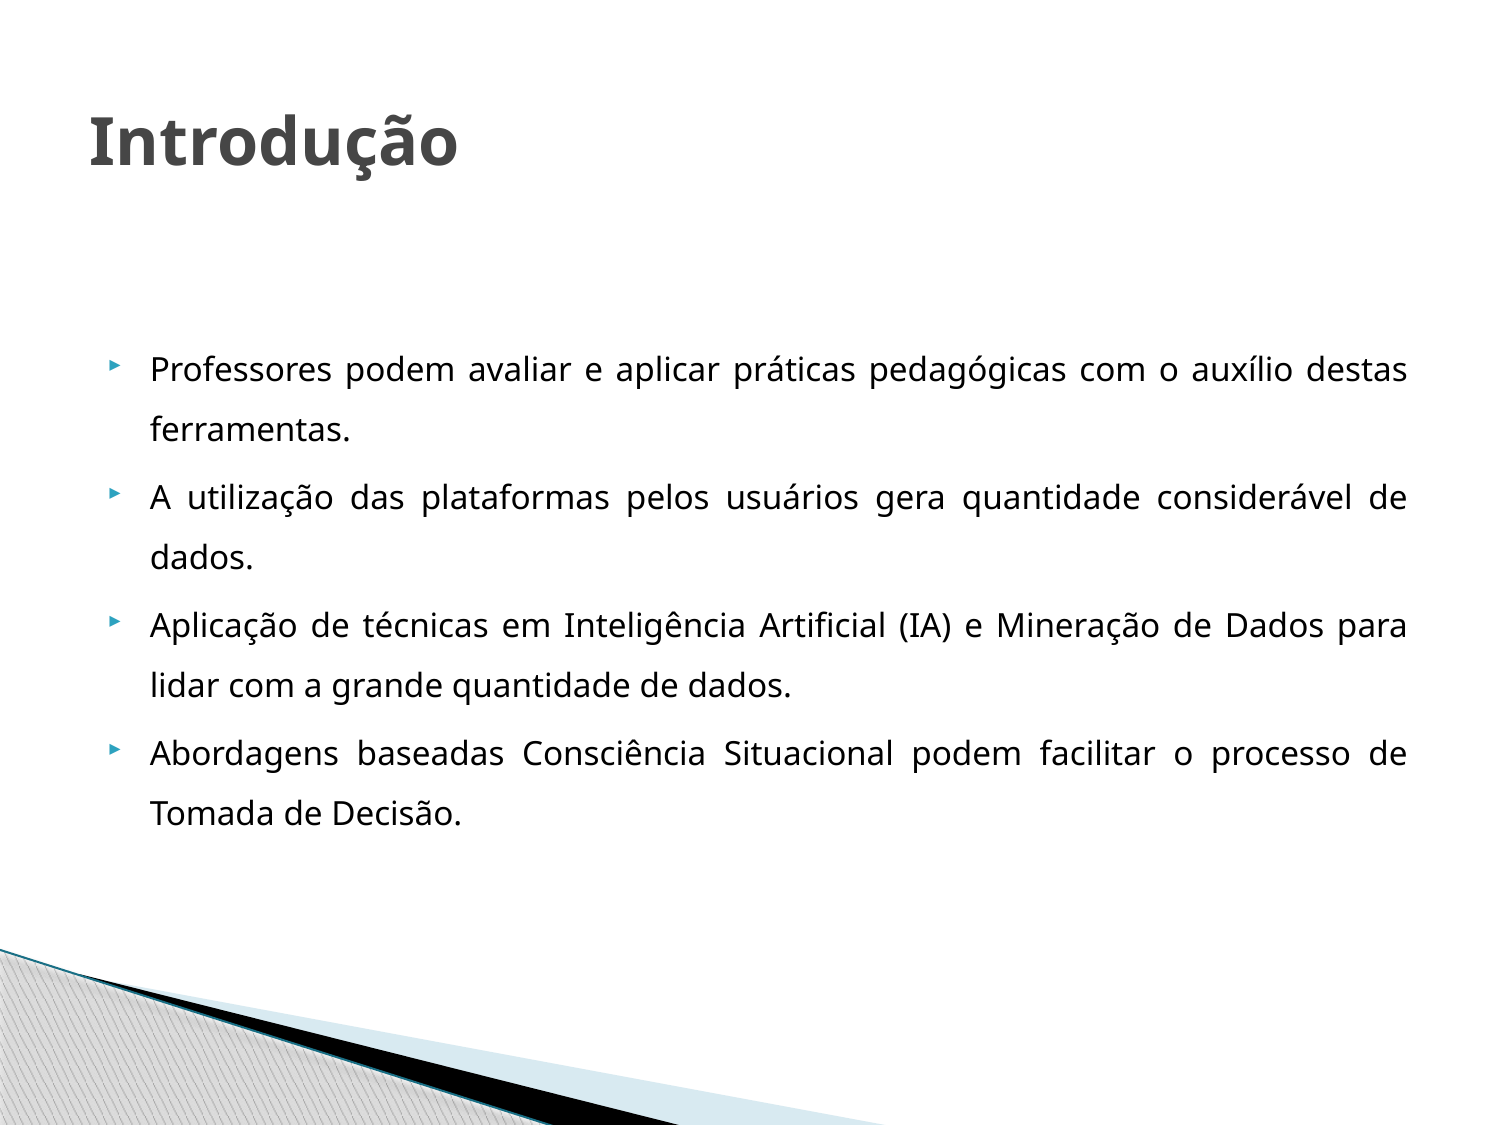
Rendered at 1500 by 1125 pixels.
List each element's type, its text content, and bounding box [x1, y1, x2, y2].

title Introdução [75, 45, 1425, 233]
list Professores podem avaliar e aplicar práticas pedagógicas com o auxílio destas ferramentas. A utilização das plataformas pelos usuários gera quantidade considerável de dados. Aplicação de técnicas em Inteligência Artificial (IA) e Mineração de Dados para lidar com a grande quantidade de dados. Abordagens baseadas Consciência Situacional podem facilitar o processo de Tomada de Decisão. [75, 243, 1425, 986]
